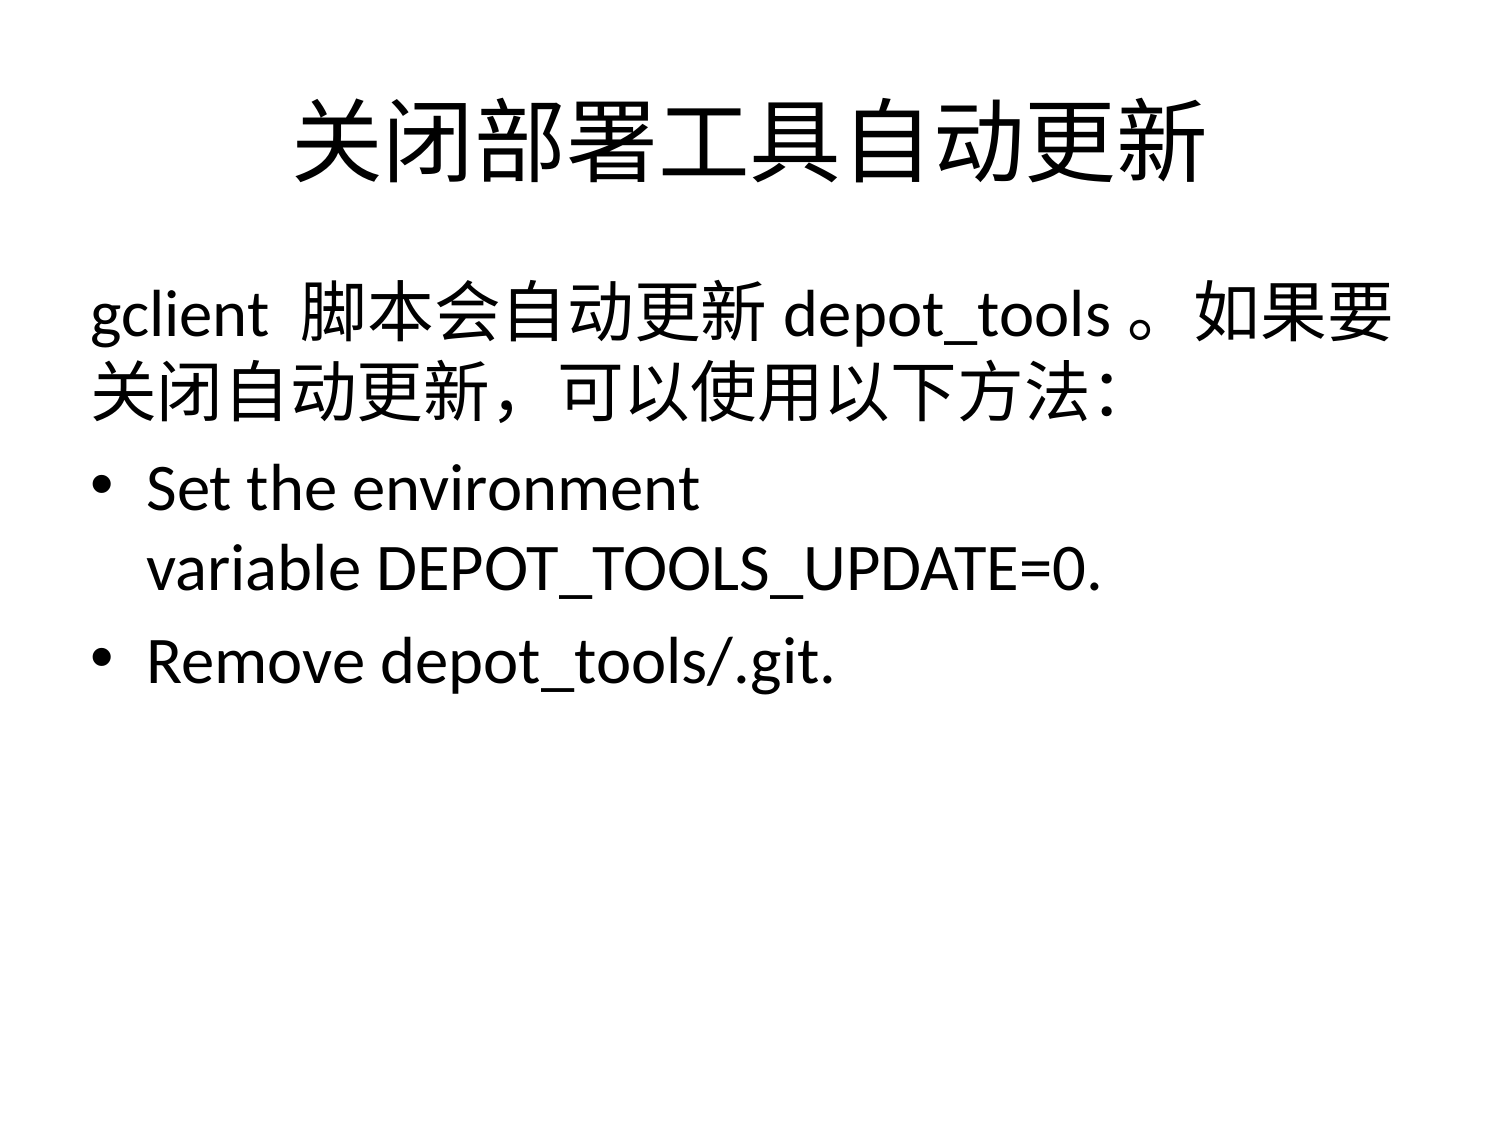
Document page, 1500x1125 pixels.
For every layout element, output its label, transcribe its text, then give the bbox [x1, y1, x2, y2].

title 关闭部署工具自动更新 [75, 45, 1425, 233]
list gclient 脚本会自动更新depot_tools。如果要关闭自动更新，可以使用以下方法： Set the environment variable DEPOT_TOOLS_UPDATE=0. Remove depot_tools/.git. [75, 262, 1425, 1005]
